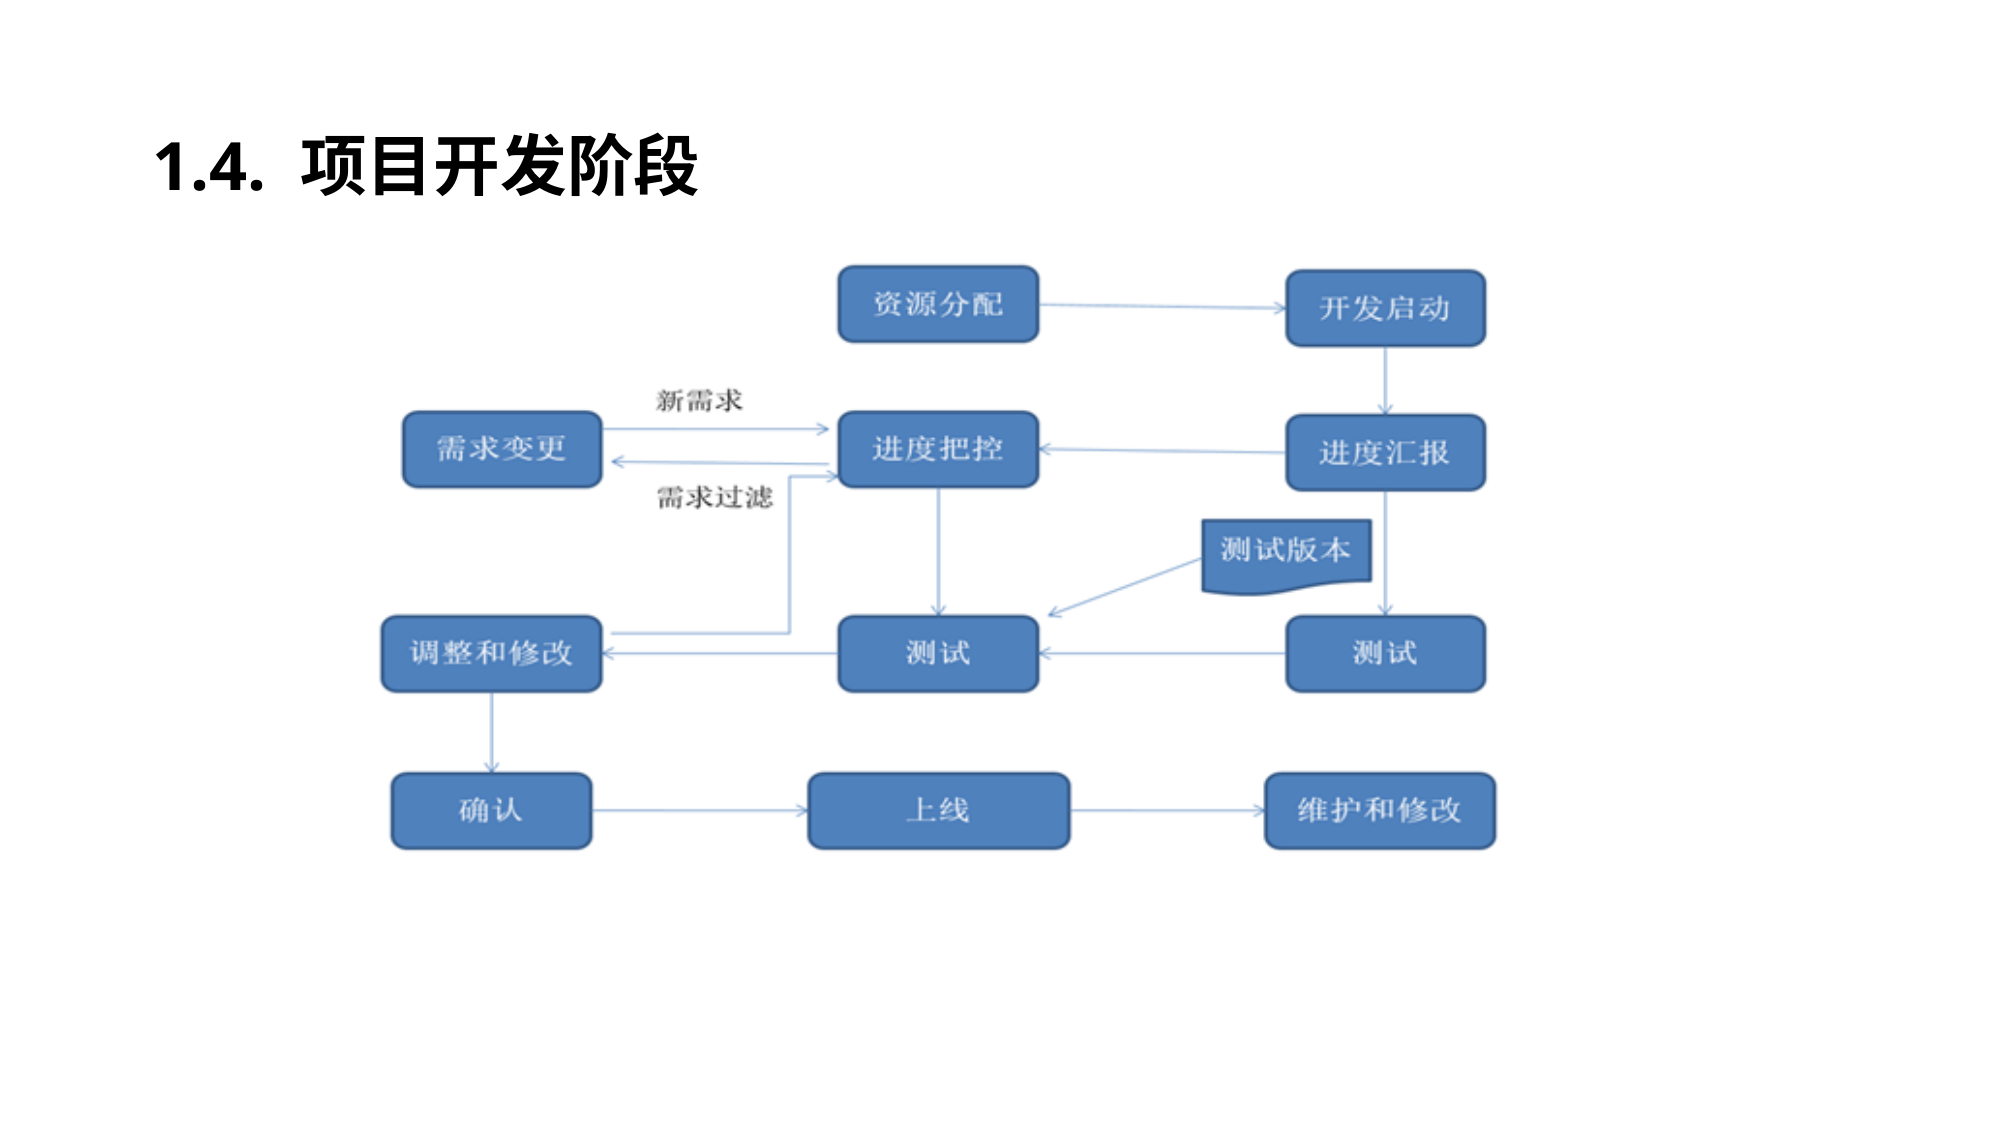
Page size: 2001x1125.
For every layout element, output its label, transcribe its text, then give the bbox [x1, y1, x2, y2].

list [372, 258, 1537, 860]
title 1.4. 项目开发阶段 [137, 59, 1863, 278]
